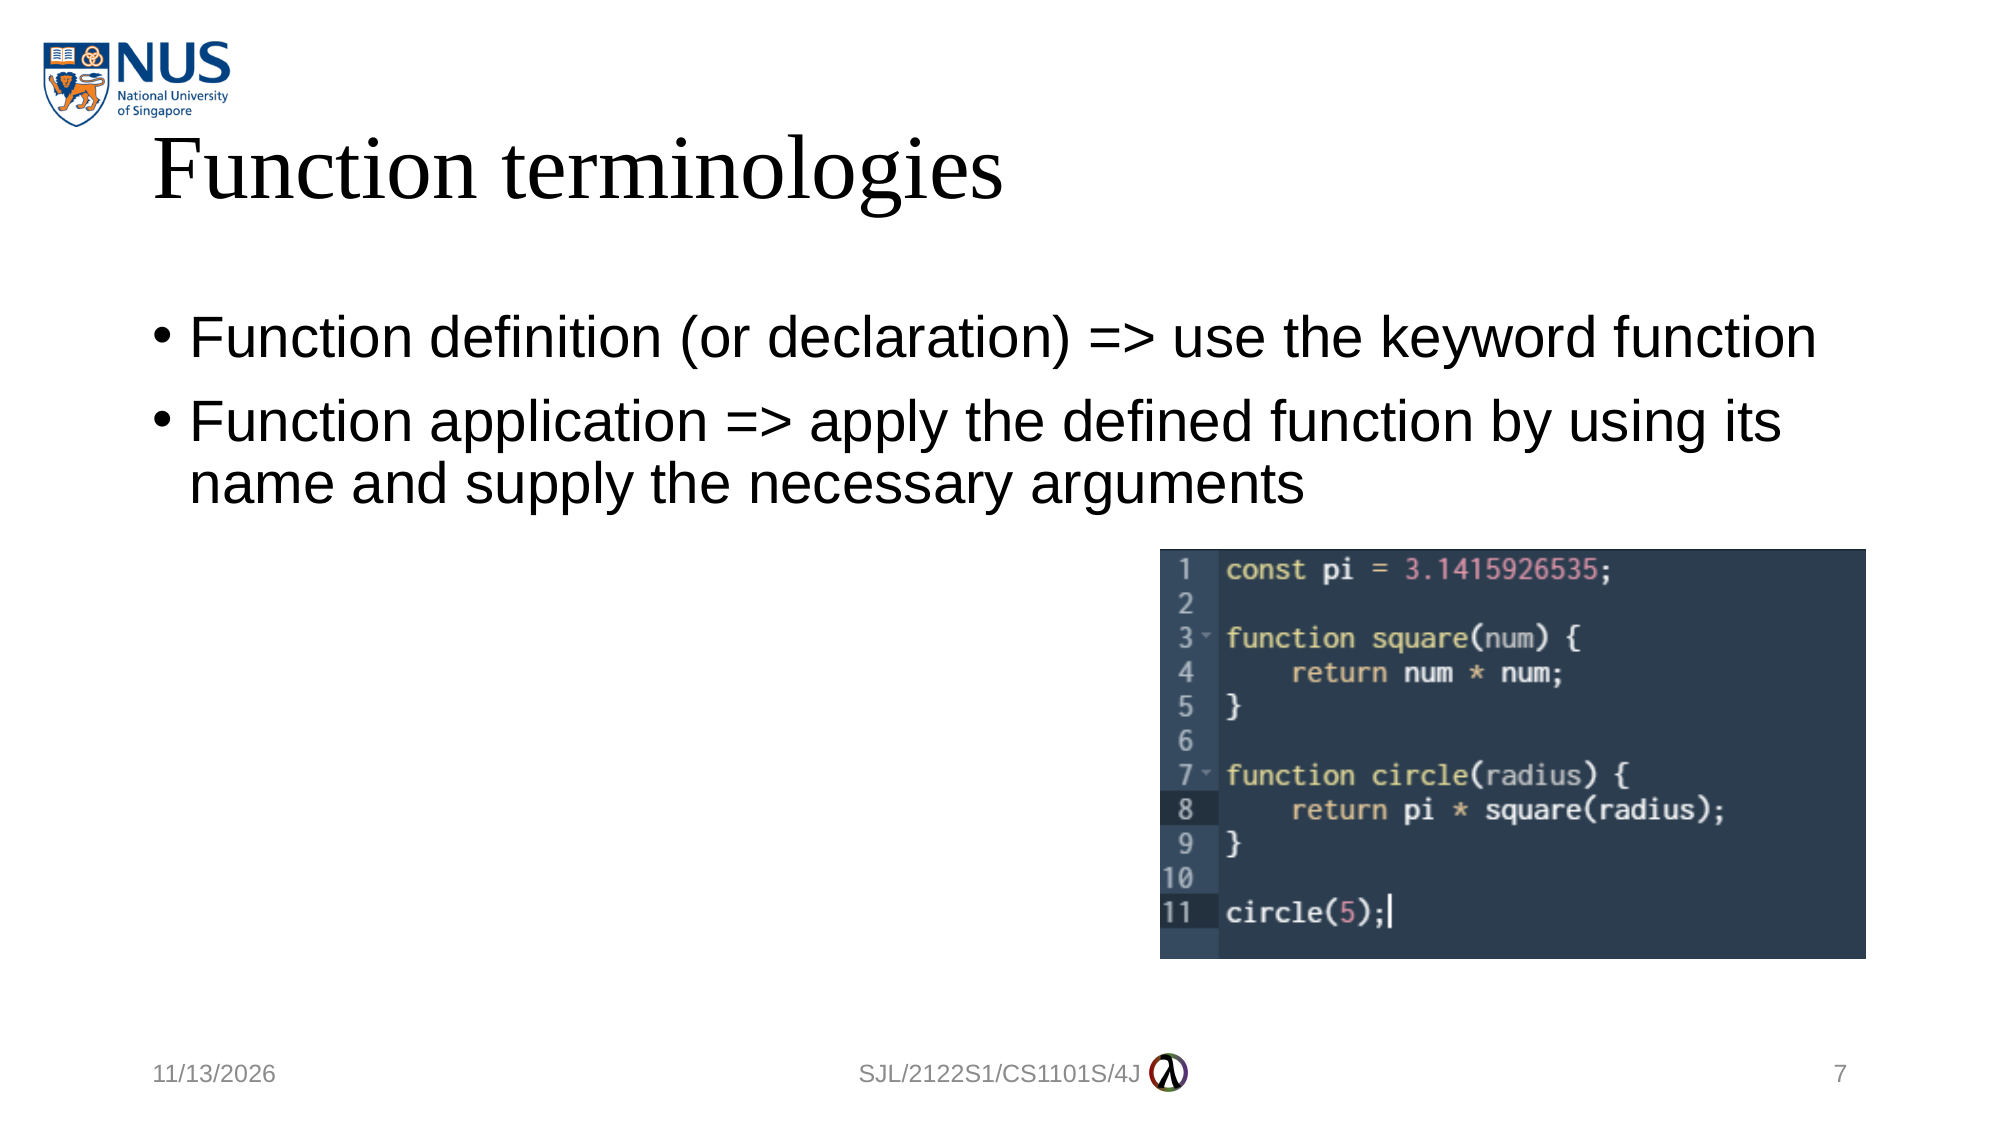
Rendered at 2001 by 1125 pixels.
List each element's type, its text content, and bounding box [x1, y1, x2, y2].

footer SJL/2122S1/CS1101S/4J [662, 1042, 1338, 1103]
picture [1160, 549, 1866, 959]
picture [0, 14, 250, 154]
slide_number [137, 1042, 588, 1103]
list Function definition (or declaration) => use the keyword function Function application => apply the defined function by using its name and supply the necessary arguments [137, 299, 1863, 1014]
slide_number 7 [1412, 1042, 1863, 1103]
title Function terminologies [137, 59, 1863, 278]
